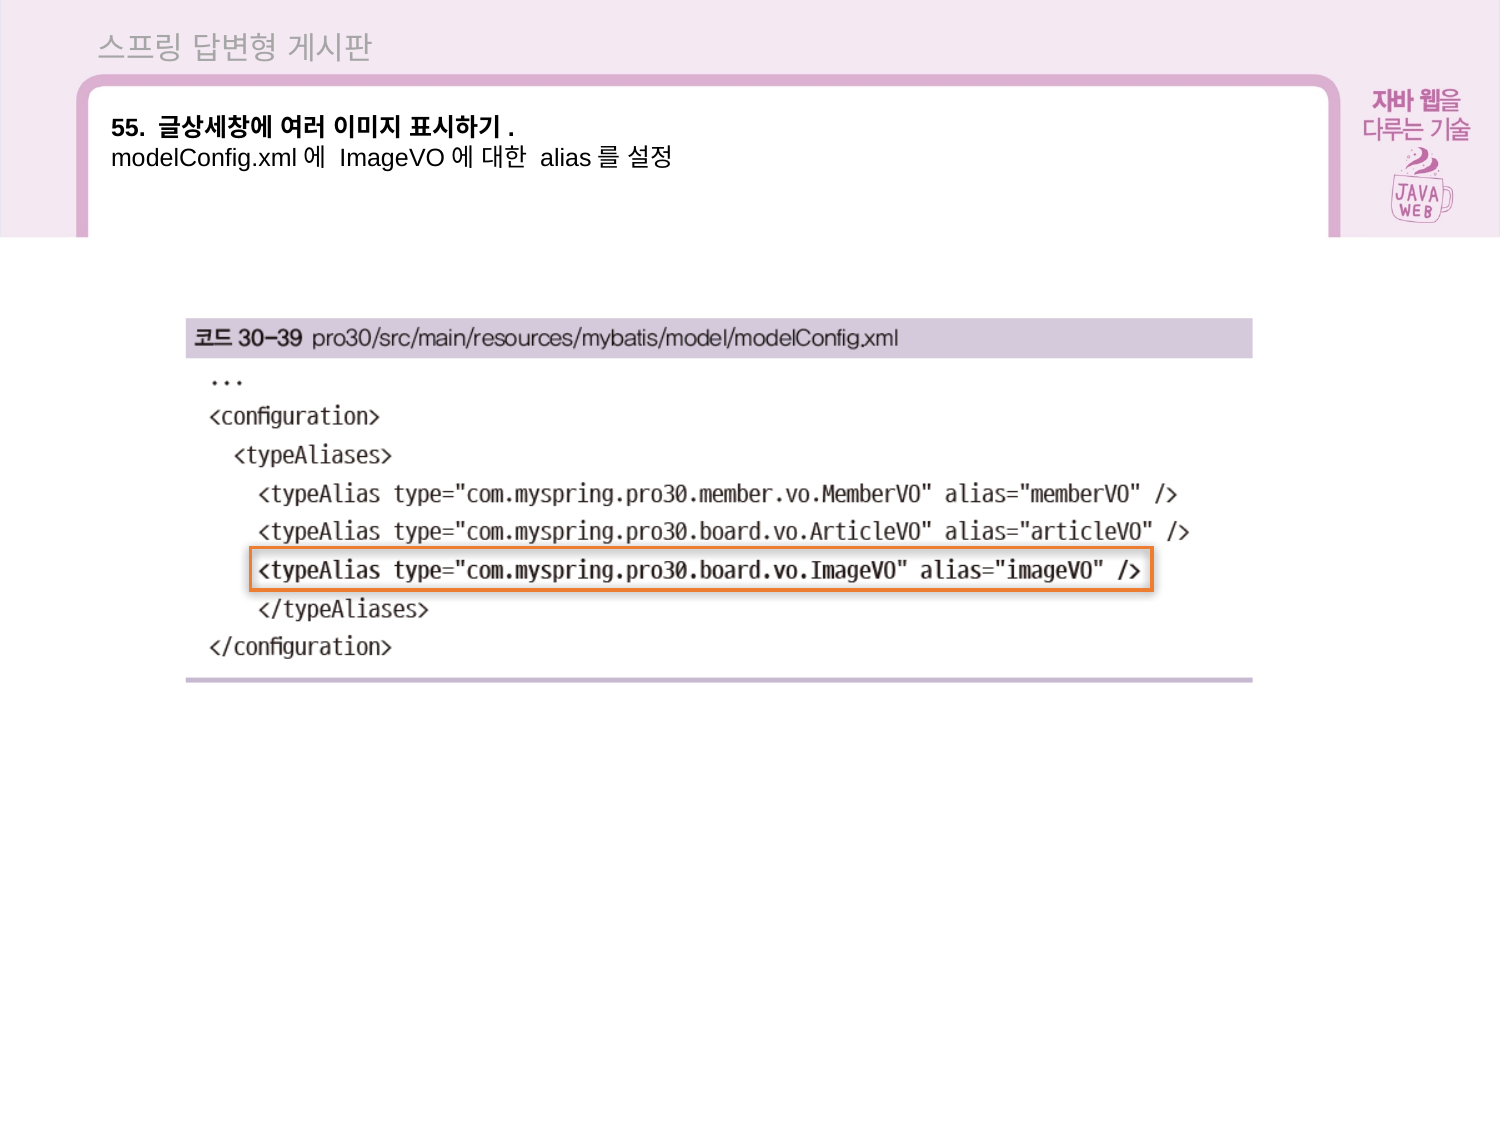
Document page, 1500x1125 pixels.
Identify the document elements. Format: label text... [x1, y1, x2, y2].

text_box 55. 글상세창에 여러 이미지 표시하기. modelConfig.xml에 ImageVO에 대한 alias를 설정 [96, 104, 1344, 180]
picture [0, 0, 1500, 1125]
text_box 스프링 답변형 게시판 [82, 0, 1133, 74]
